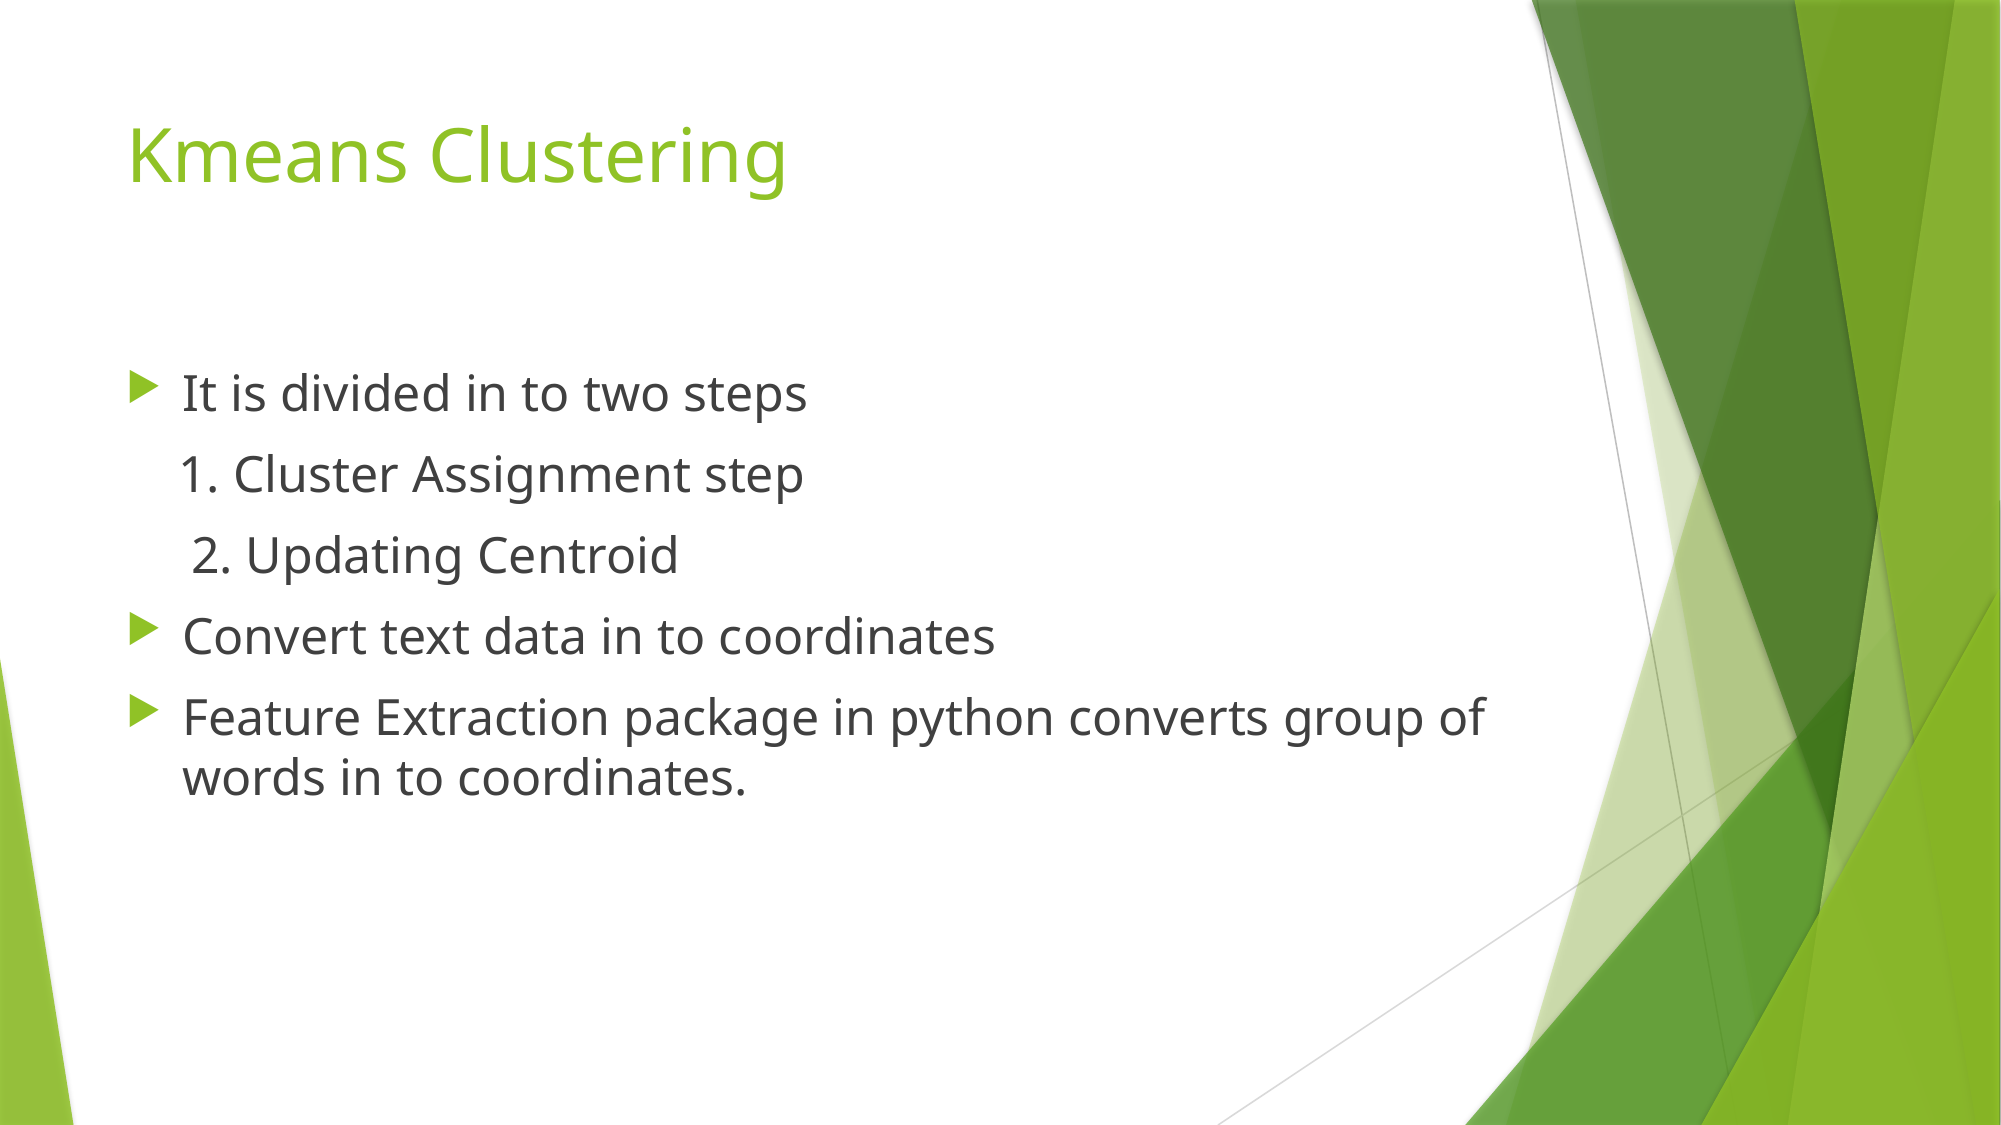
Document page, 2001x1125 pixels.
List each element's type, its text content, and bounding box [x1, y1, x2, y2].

title Kmeans Clustering [111, 99, 1522, 317]
list It is divided in to two steps 1. Cluster Assignment step 2. Updating Centroid Convert text data in to coordinates Feature Extraction package in python converts group of words in to coordinates. [111, 354, 1522, 992]
